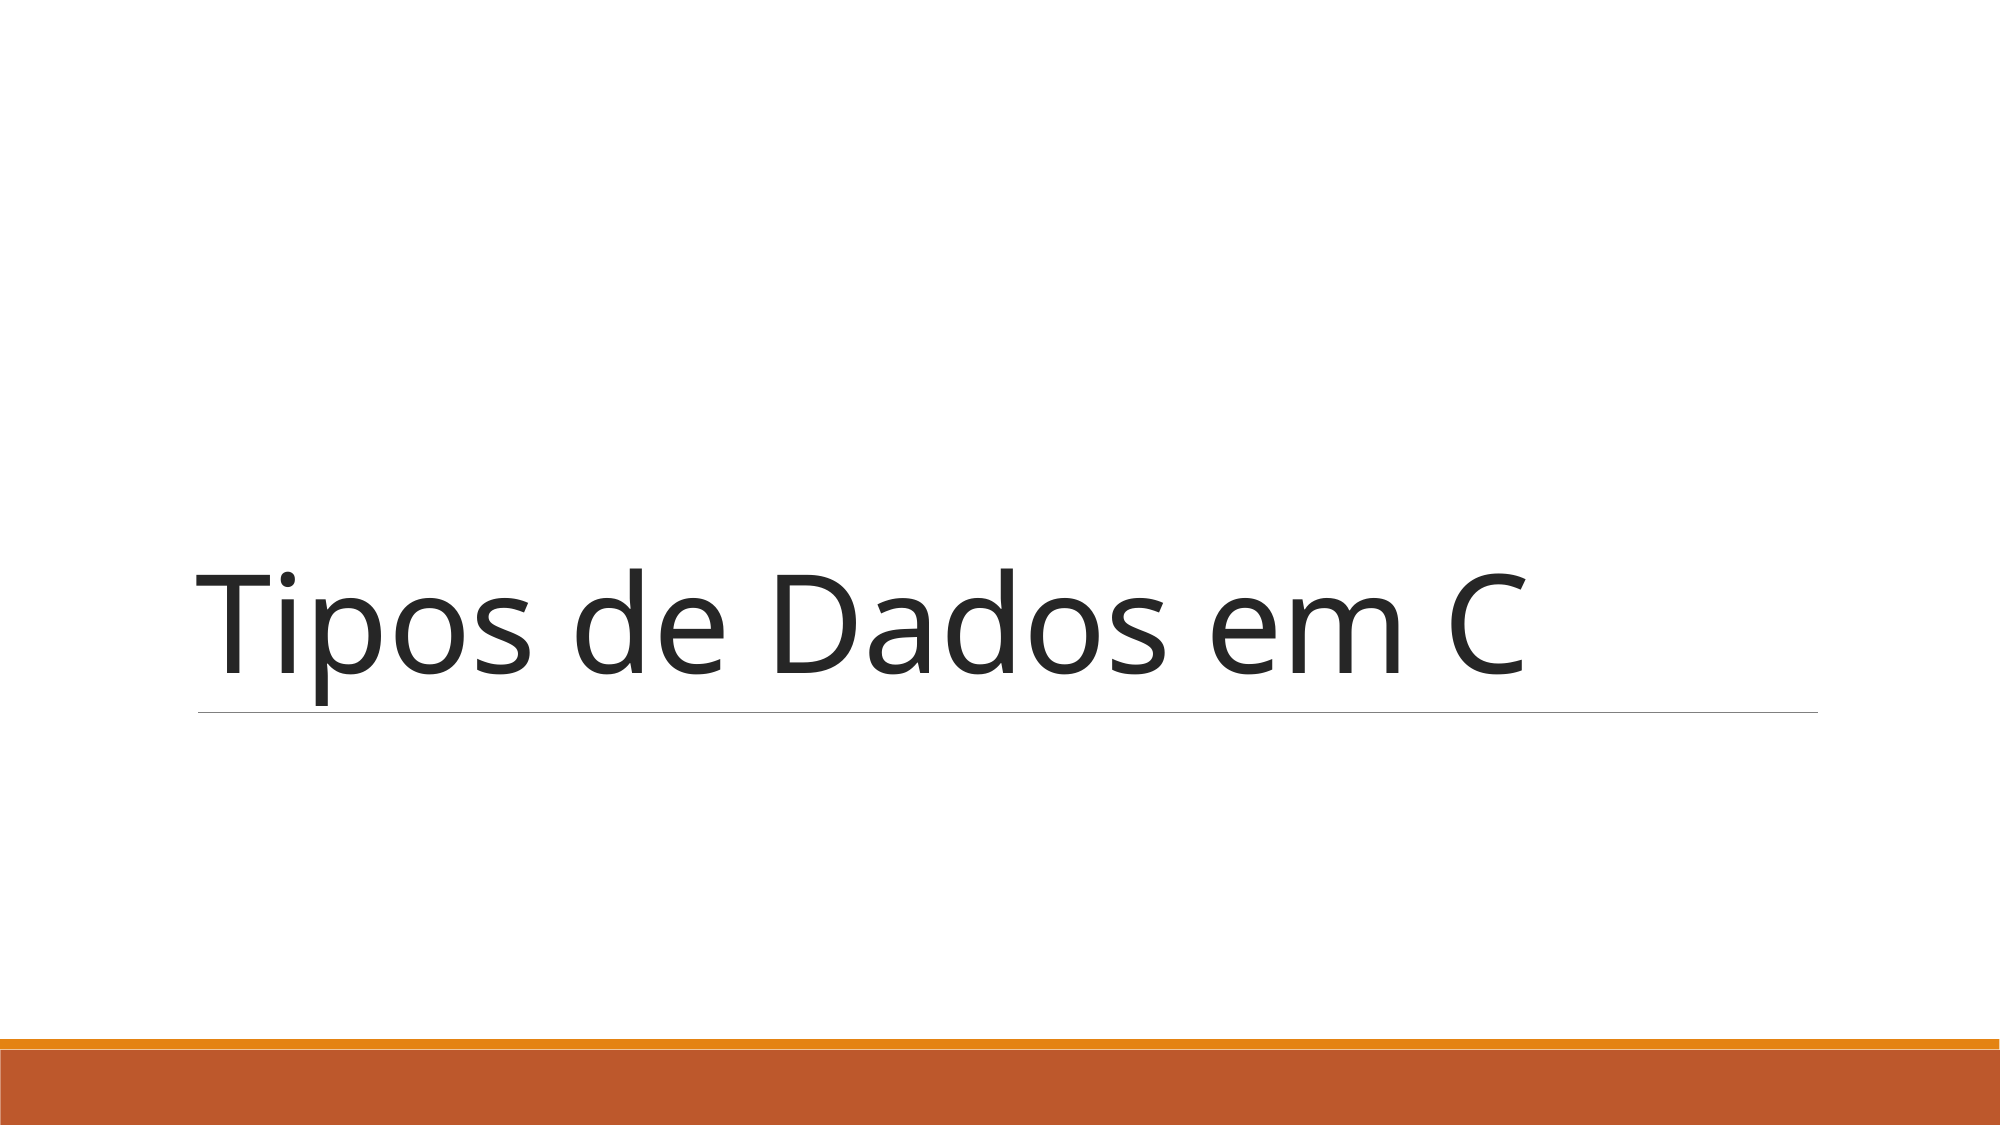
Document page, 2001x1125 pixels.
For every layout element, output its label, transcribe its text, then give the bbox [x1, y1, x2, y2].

title Tipos de Dados em C [180, 124, 1830, 710]
